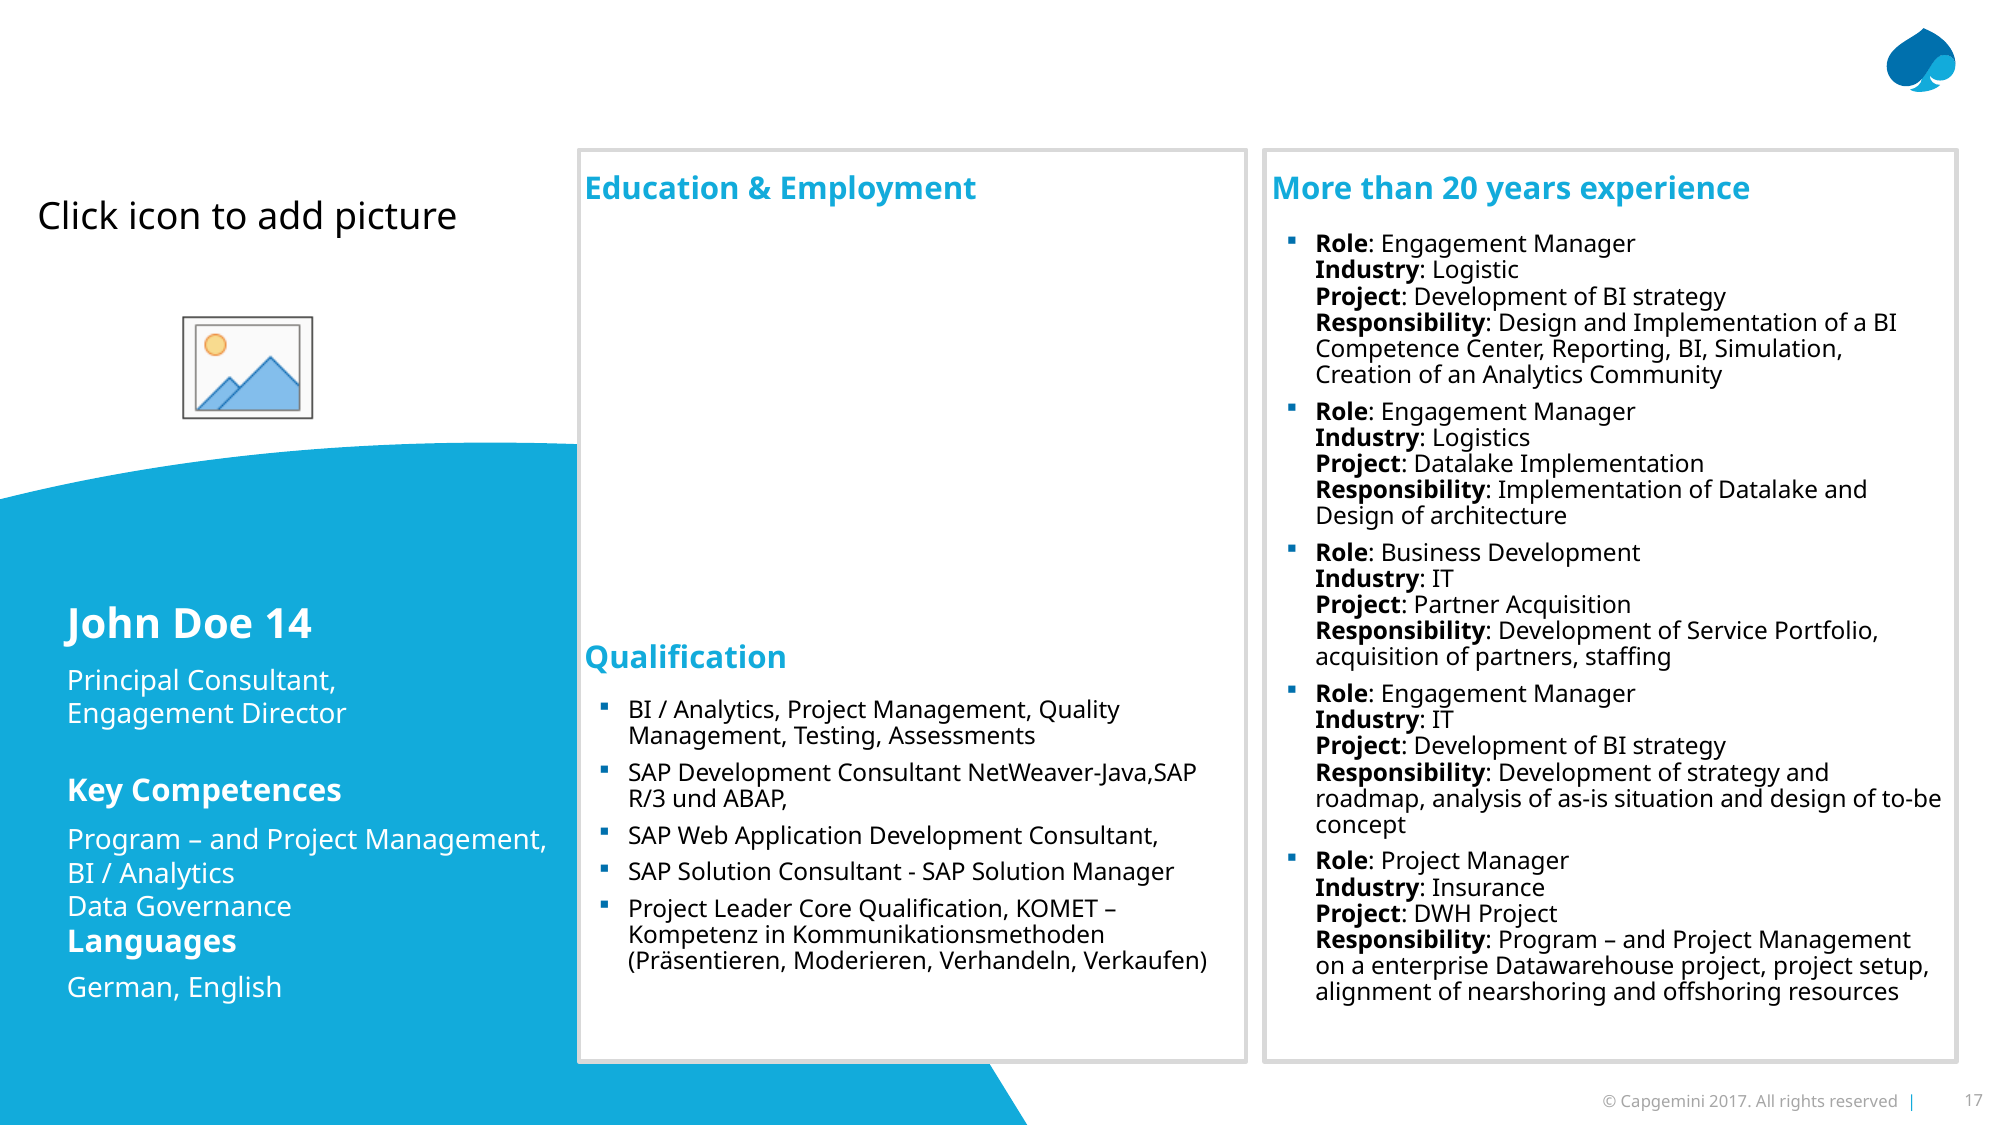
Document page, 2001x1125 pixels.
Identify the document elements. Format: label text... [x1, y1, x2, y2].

list Languages [66, 915, 563, 970]
list Principal Consultant, Engagement Director [66, 662, 563, 751]
picture [66, 184, 429, 553]
text_box [578, 149, 1247, 1062]
list Education & Employment [584, 155, 1234, 224]
list Qualification [584, 624, 1234, 693]
list Program – and Project Management, BI / Analytics Data Governance [67, 822, 563, 911]
list Role: Engagement Manager Industry: Logistic Project: Development of BI strategy Responsibility: Design and Implementation of a BI Competence Center, Reporting, BI, Simulation, Creation of an Analytics Community Role: Engagement Manager Industry: Logistics Project: Datalake Implementation Responsibility: Implementation of Datalake and Design of architecture Role: Business Development Industry: IT Project: Partner Acquisition Responsibility: Development of Service Portfolio, acquisition of partners, staffing Role: Engagement Manager Industry: IT Project: Development of BI strategy Responsibility: Development of strategy and roadmap, analysis of as-is situation and design of to-be concept Role: Project Manager Industry: Insurance Project: DWH Project Responsibility: Program – and Project Management on a enterprise Datawarehouse project, project setup, alignment of nearshoring and offshoring resources [1271, 231, 1945, 1059]
list More than 20 years experience [1271, 155, 1957, 224]
list Key Competences [66, 764, 563, 819]
list German, English [66, 970, 563, 1059]
list John Doe 14 [66, 590, 563, 659]
text_box [1264, 149, 1957, 1062]
list BI / Analytics, Project Management, Quality Management, Testing, Assessments SAP Development Consultant NetWeaver-Java,SAP R/3 und ABAP, SAP Web Application Development Consultant, SAP Solution Consultant - SAP Solution Manager Project Leader Core Qualification, KOMET – Kompetenz in Kommunikationsmethoden (Präsentieren, Moderieren, Verhandeln, Verkaufen) [584, 698, 1235, 1071]
